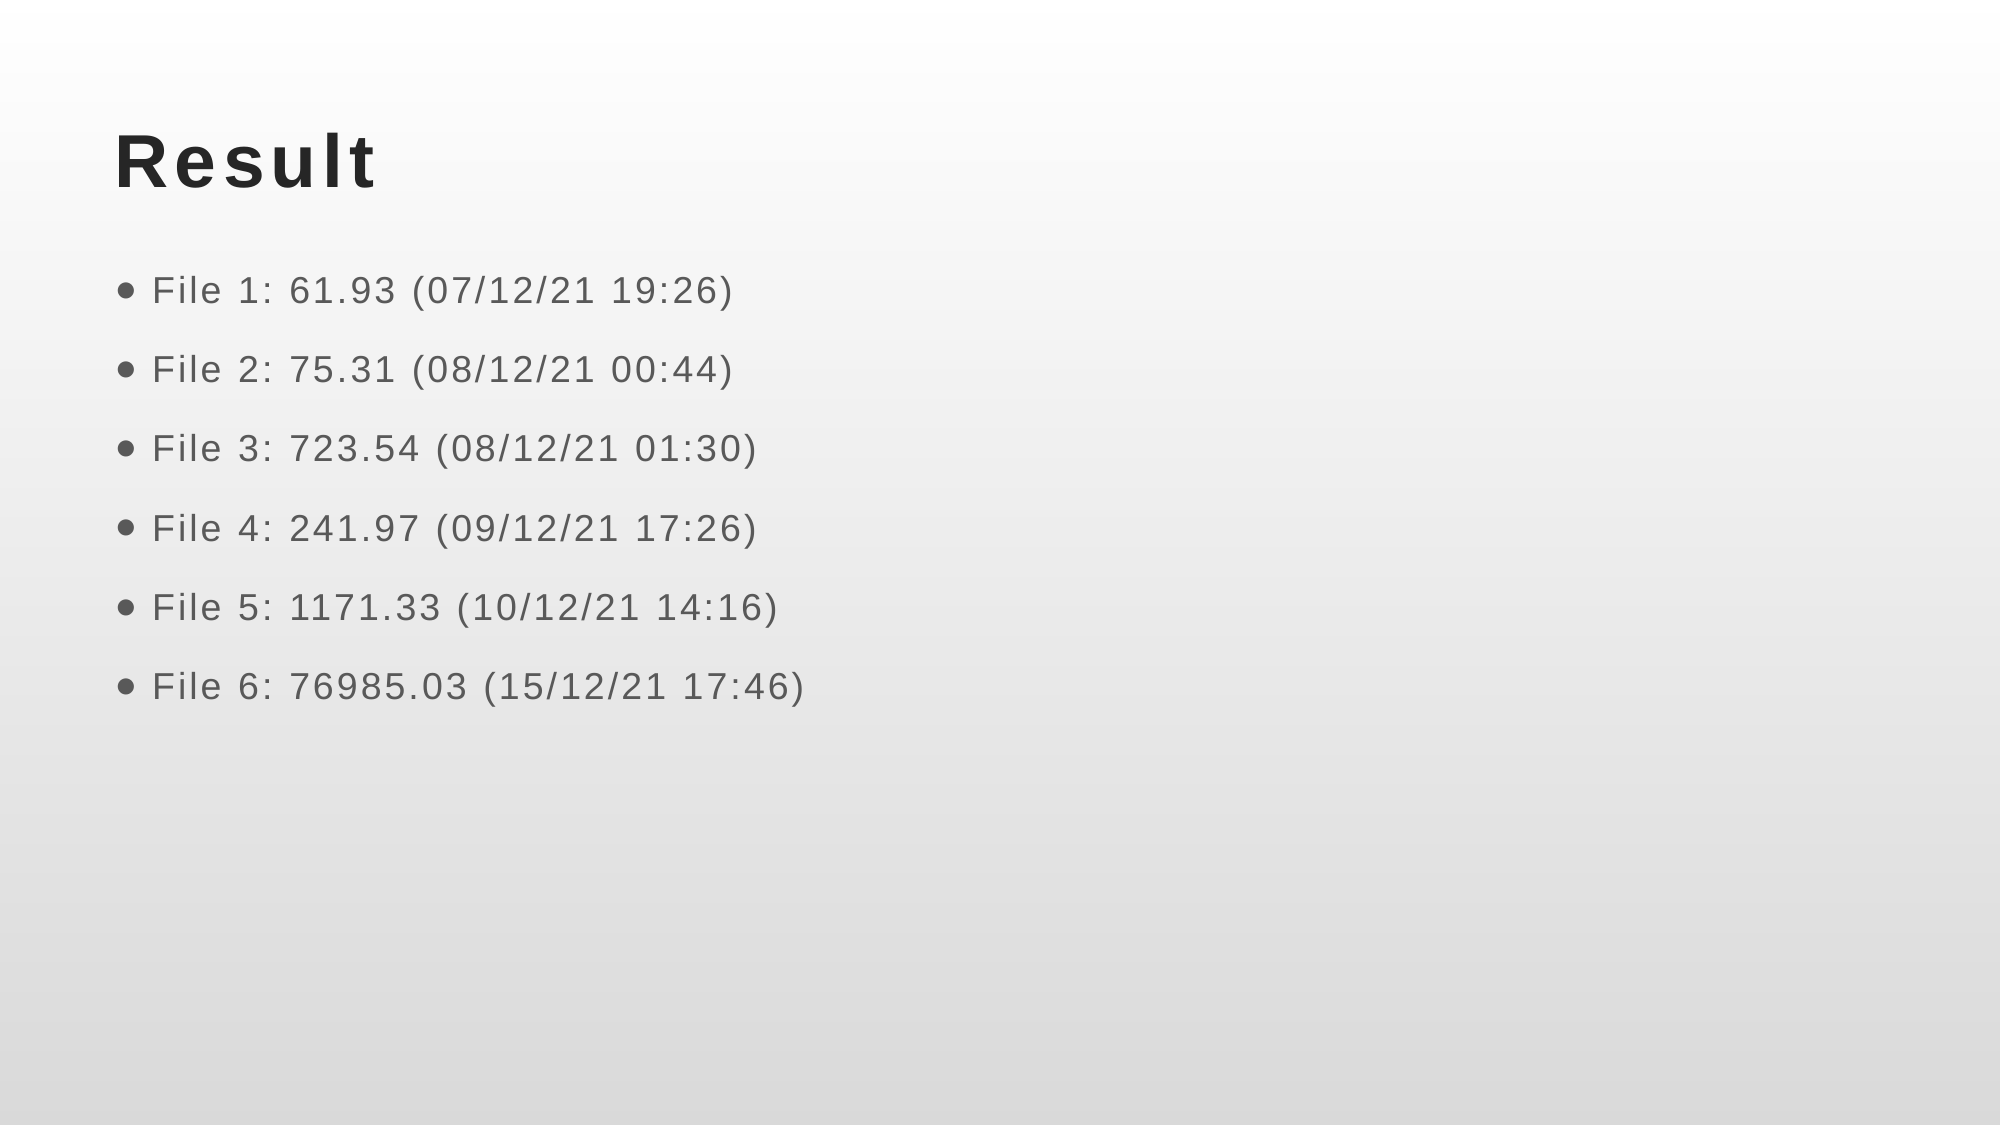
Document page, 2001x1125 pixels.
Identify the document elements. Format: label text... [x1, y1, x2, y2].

title Result [99, 99, 1900, 216]
list File 1: 61.93 (07/12/21 19:26) File 2: 75.31 (08/12/21 00:44) File 3: 723.54 (08/12/21 01:30) File 4: 241.97 (09/12/21 17:26) File 5: 1171.33 (10/12/21 14:16) File 6: 76985.03 (15/12/21 17:46) [99, 244, 1900, 1026]
